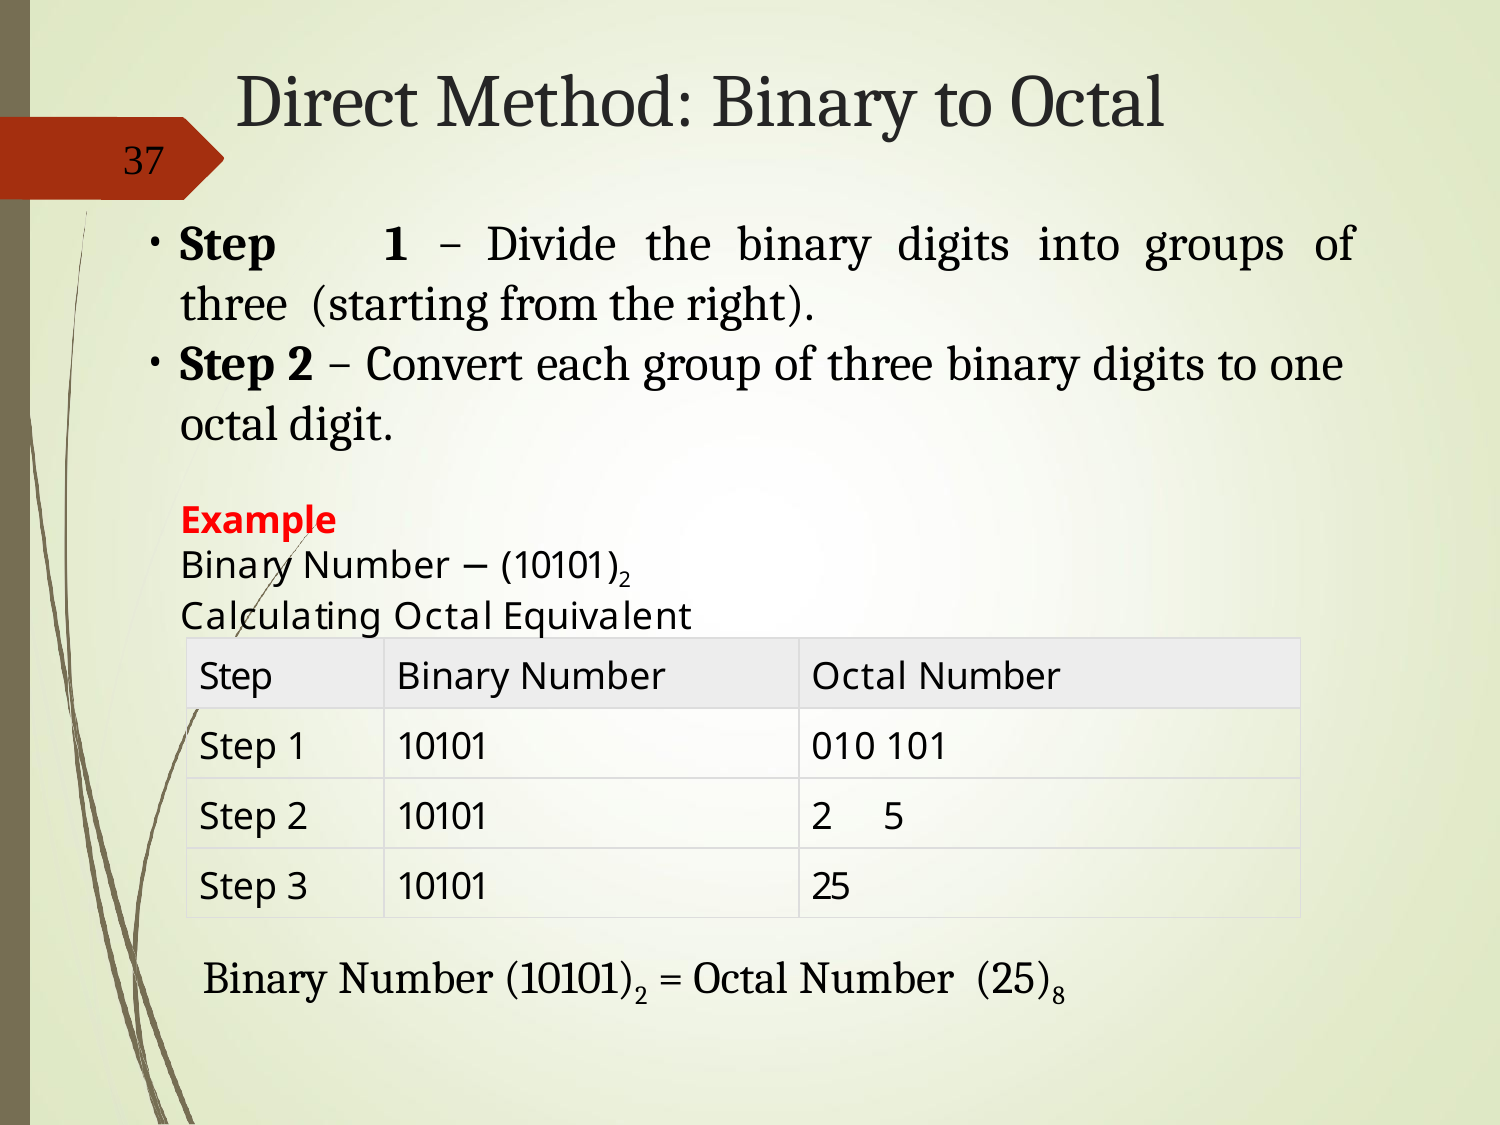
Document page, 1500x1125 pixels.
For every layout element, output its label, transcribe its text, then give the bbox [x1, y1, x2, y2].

table_header Octal Number [800, 639, 1300, 707]
table_cell Step 2 [187, 779, 383, 847]
picture [30, 0, 1500, 1125]
table_cell 10101 [385, 849, 798, 917]
table_header Step [187, 639, 383, 707]
table_cell 25 [800, 849, 1300, 917]
table_header Binary Number [385, 639, 798, 707]
table_cell 10101 [385, 709, 798, 777]
table_cell 010 101 [800, 709, 1300, 777]
title Direct Method: Binary to Octal [233, 49, 1207, 107]
text_box 37 Step 1 − Divide the binary digits into groups of three (starting from the right). Step 2 − Convert each group of three binary digits to one octal digit. Example Binary Number − (10101)2 Calculating Octal Equivalent [118, 107, 1437, 637]
text_box Binary Number (10101)2 = Octal Number (25)8 [196, 945, 1140, 1010]
table_cell Step 3 [187, 849, 383, 917]
table_cell 2 5 [800, 779, 1300, 847]
table_cell Step 1 [187, 709, 383, 777]
table_cell 10101 [385, 779, 798, 847]
